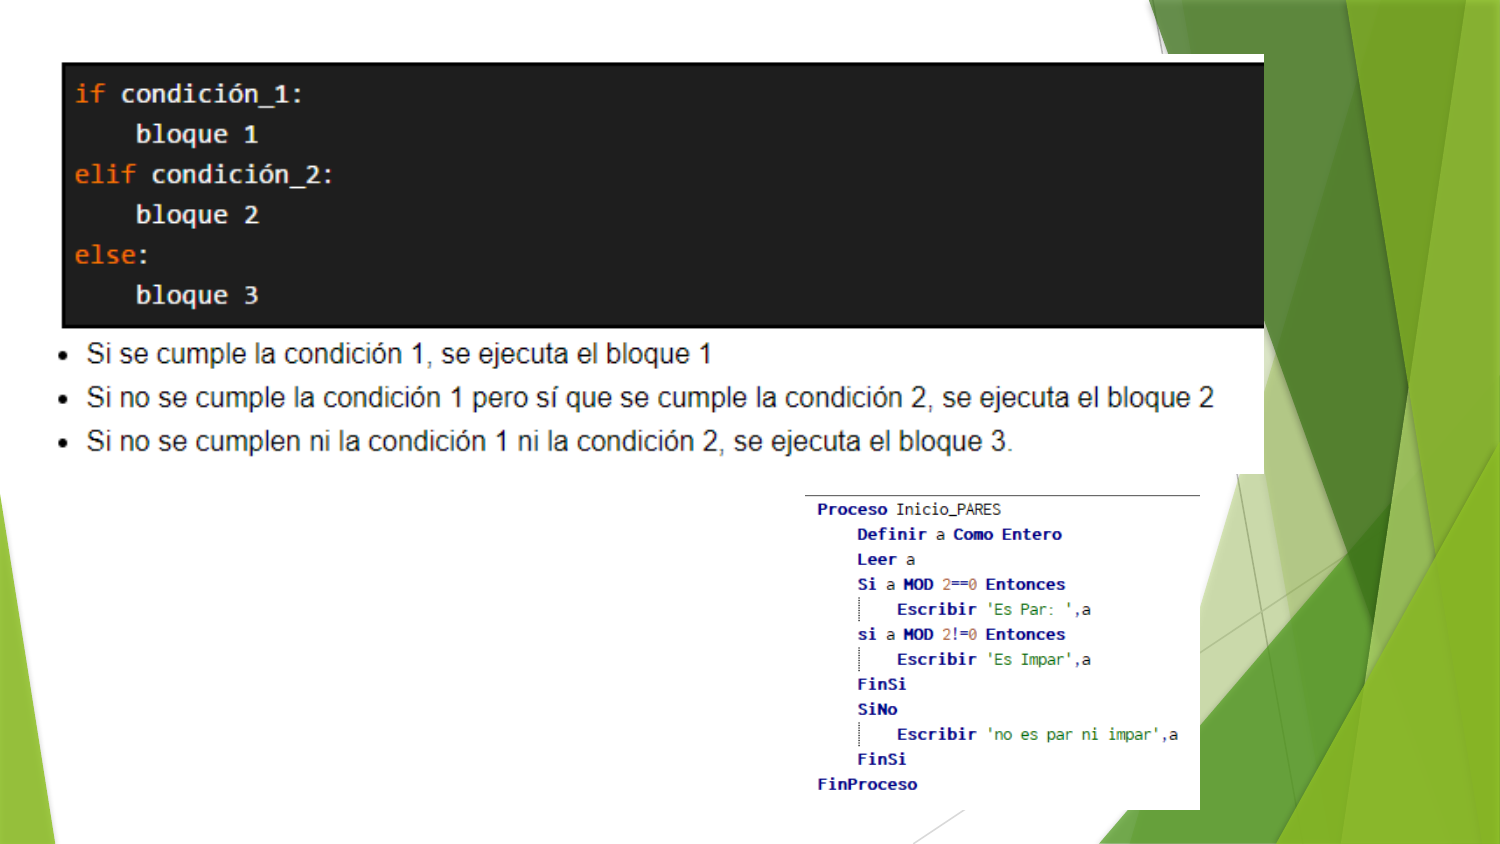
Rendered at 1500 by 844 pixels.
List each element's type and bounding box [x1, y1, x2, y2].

picture [805, 495, 1201, 811]
picture [43, 53, 1264, 474]
